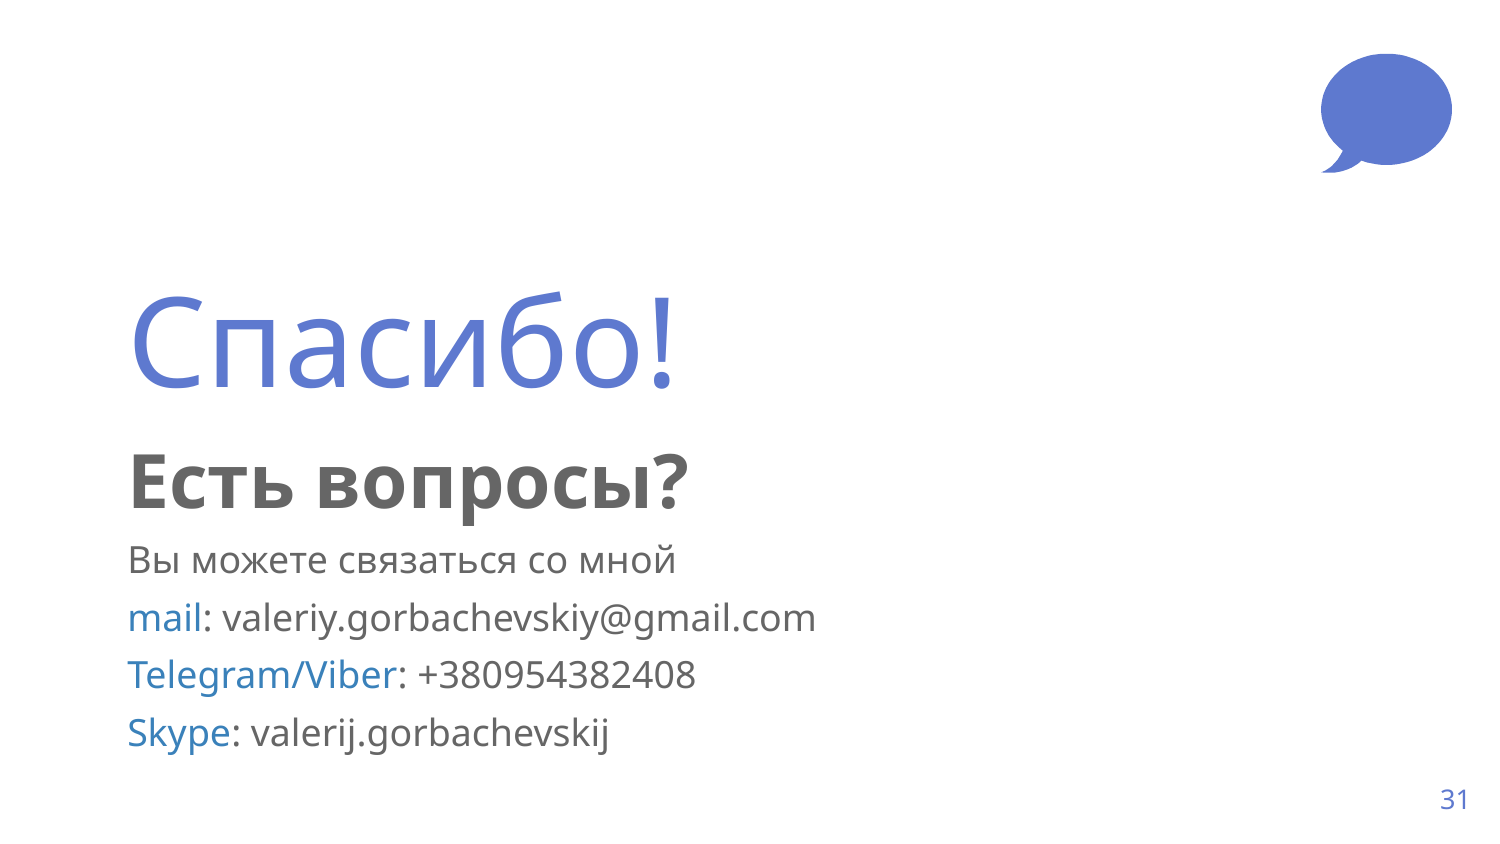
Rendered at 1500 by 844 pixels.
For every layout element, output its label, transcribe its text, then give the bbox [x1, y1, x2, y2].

text_box [1321, 53, 1452, 173]
text_box 31 [1411, 752, 1500, 844]
text_box Есть вопросы? Вы можете связаться со мной mail: valeriy.gorbachevskiy@gmail.com Telegram/Viber: +380954382408 Skype: valerij.gorbachevskij [112, 418, 875, 787]
text_box Спасибо! [112, 247, 1195, 438]
